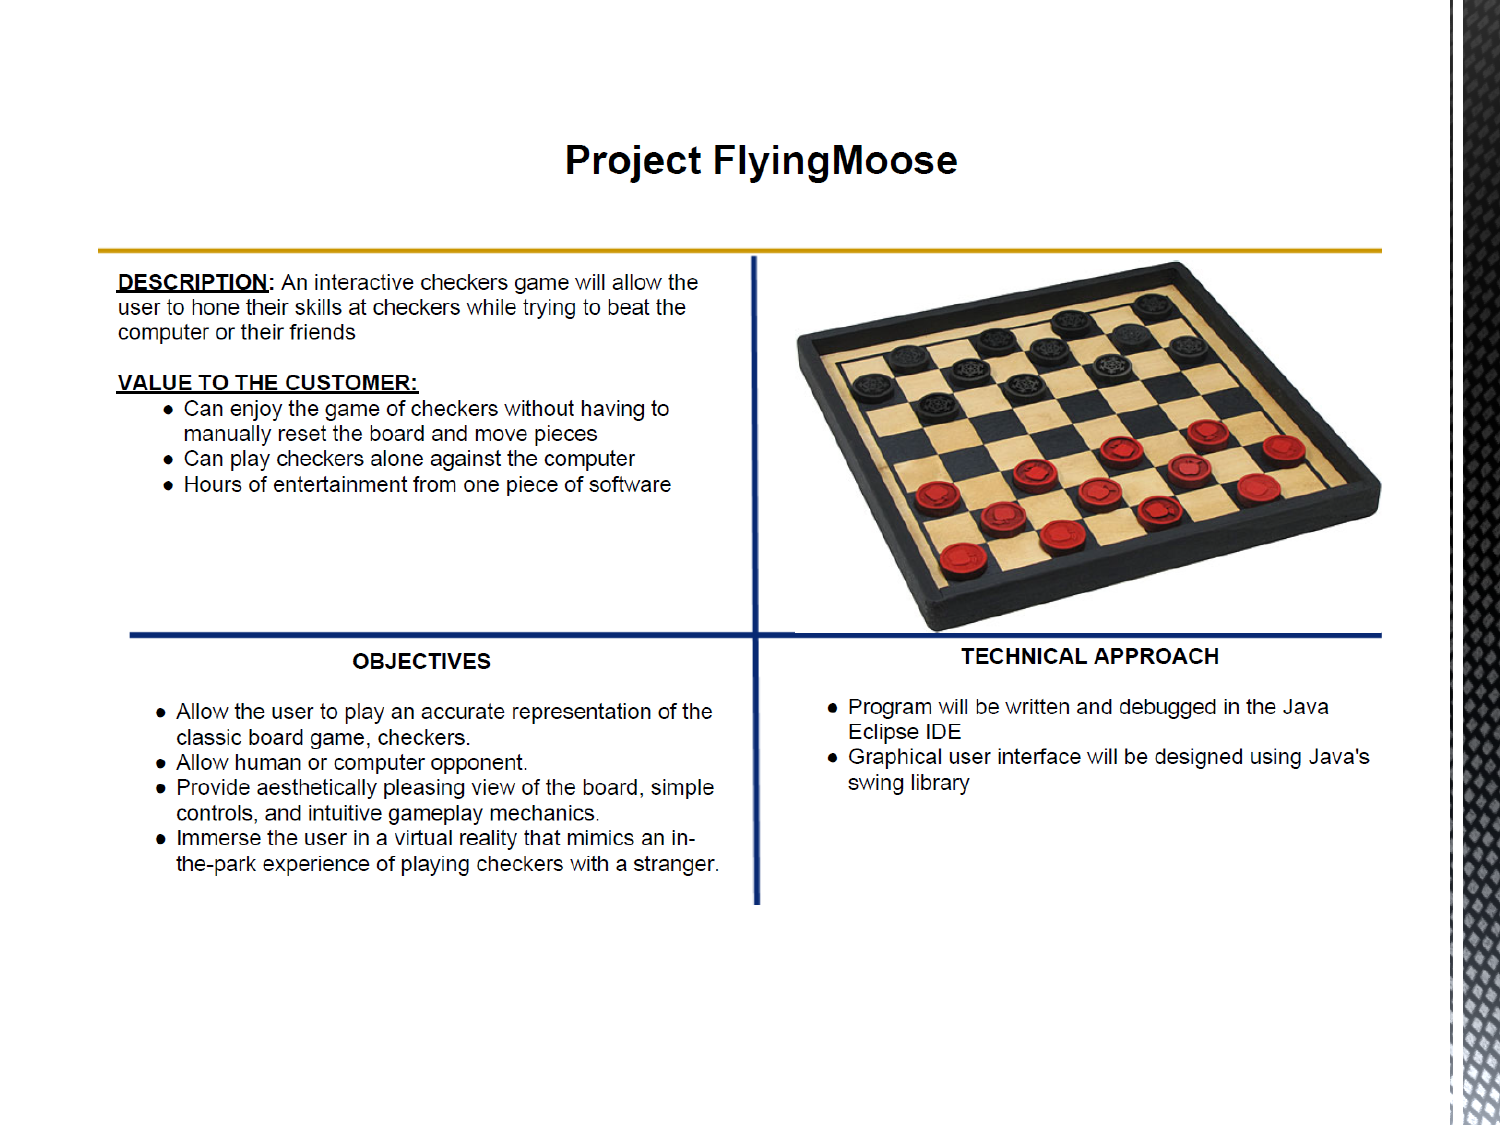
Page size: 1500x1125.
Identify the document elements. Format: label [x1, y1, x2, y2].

picture [98, 99, 1383, 905]
picture [1447, 0, 1500, 1125]
